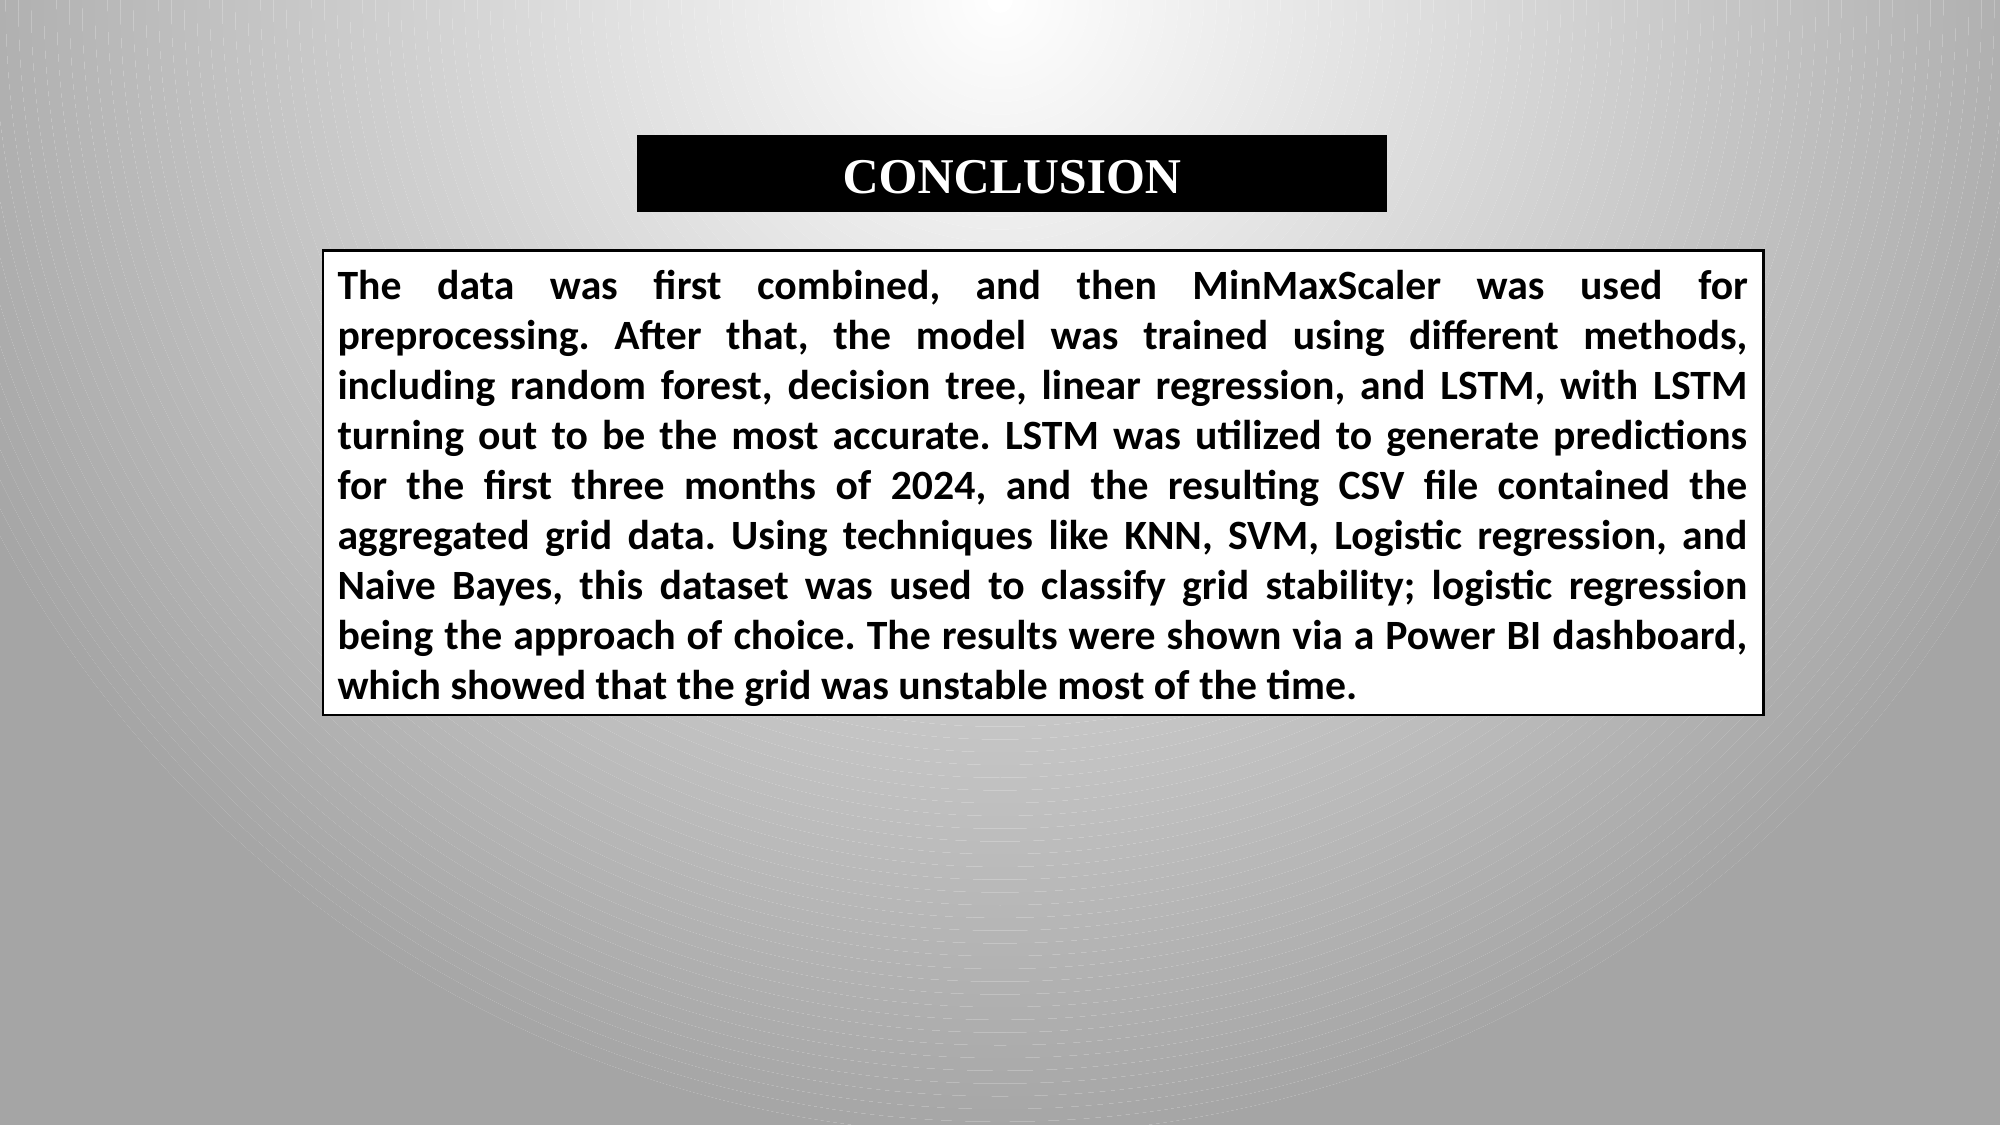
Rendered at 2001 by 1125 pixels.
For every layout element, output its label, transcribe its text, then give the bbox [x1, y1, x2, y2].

text_box The data was first combined, and then MinMaxScaler was used for preprocessing. After that, the model was trained using different methods, including random forest, decision tree, linear regression, and LSTM, with LSTM turning out to be the most accurate. LSTM was utilized to generate predictions for the first three months of 2024, and the resulting CSV file contained the aggregated grid data. Using techniques like KNN, SVM, Logistic regression, and Naive Bayes, this dataset was used to classify grid stability; logistic regression being the approach of choice. The results were shown via a Power BI dashboard, which showed that the grid was unstable most of the time. [322, 249, 1765, 716]
text_box CONCLUSION [637, 135, 1387, 212]
